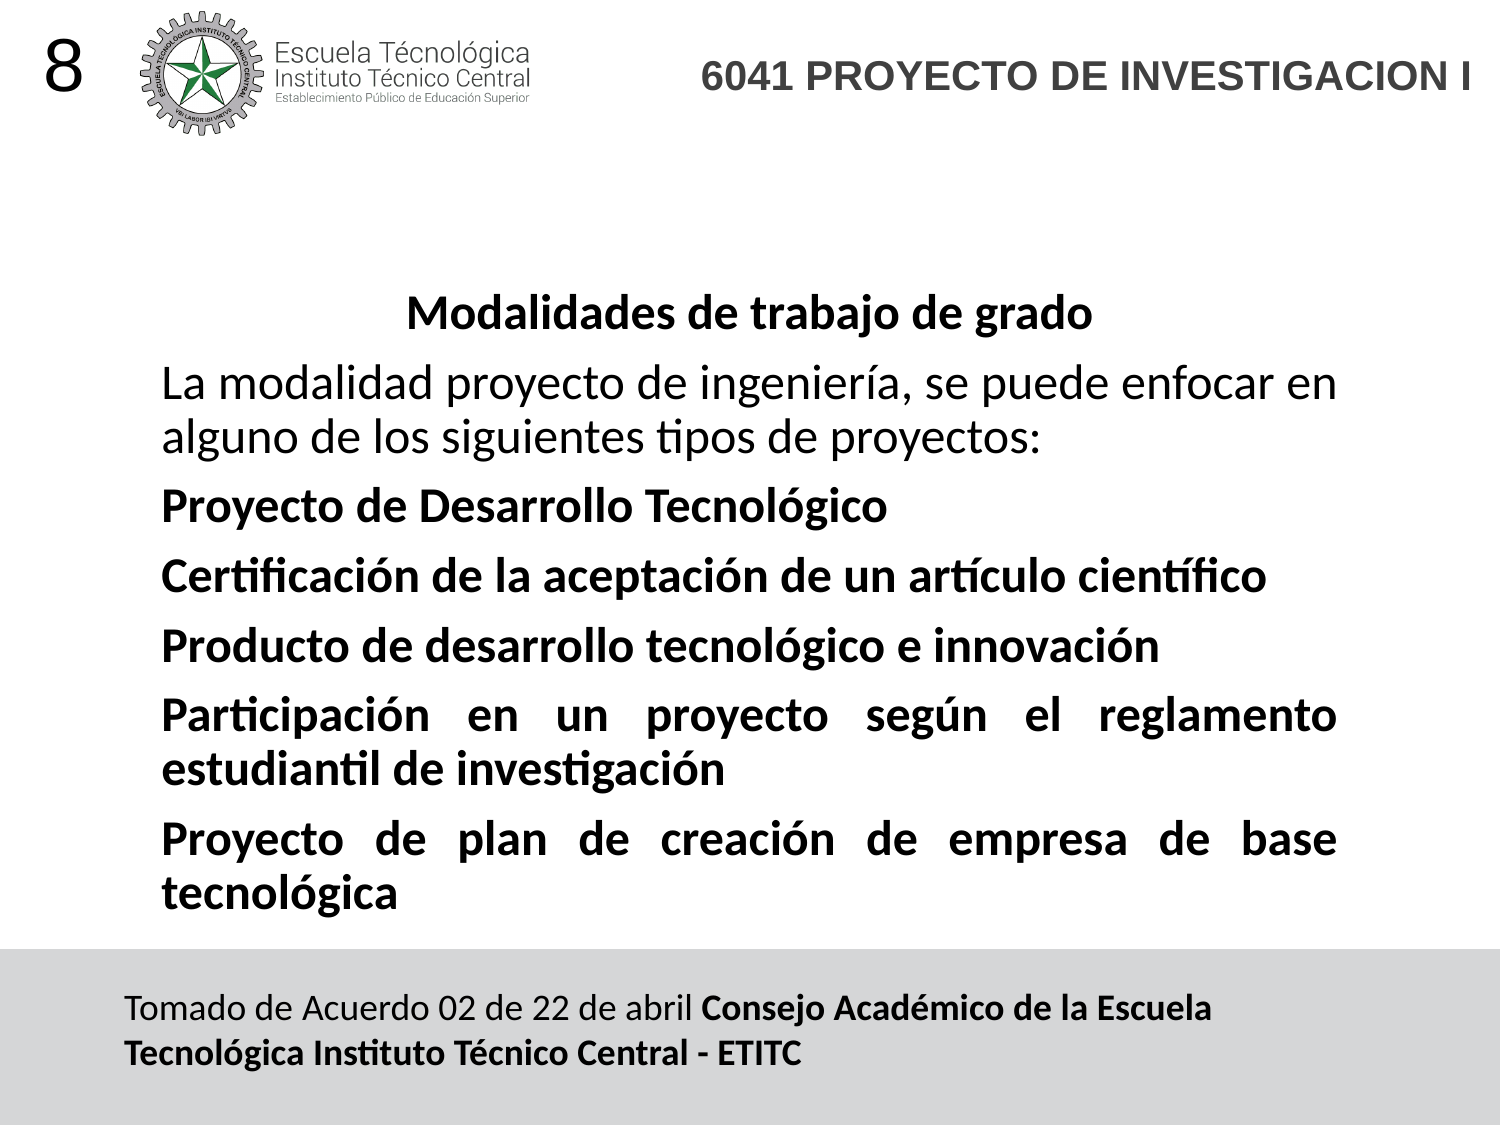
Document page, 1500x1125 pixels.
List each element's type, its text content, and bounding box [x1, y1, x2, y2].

list Modalidades de trabajo de grado La modalidad proyecto de ingeniería, se puede enfocar en alguno de los siguientes tipos de proyectos: Proyecto de Desarrollo Tecnológico Certificación de la aceptación de un artículo científico Producto de desarrollo tecnológico e innovación Participación en un proyecto según el reglamento estudiantil de investigación Proyecto de plan de creación de empresa de base tecnológica [146, 278, 1354, 1049]
text_box Tomado de Acuerdo 02 de 22 de abril Consejo Académico de la Escuela Tecnológica Instituto Técnico Central - ETITC [109, 975, 1317, 1081]
picture [130, 7, 538, 138]
text_box 8 [0, 0, 128, 114]
text_box 6041 PROYECTO DE INVESTIGACION I [538, 41, 1487, 124]
